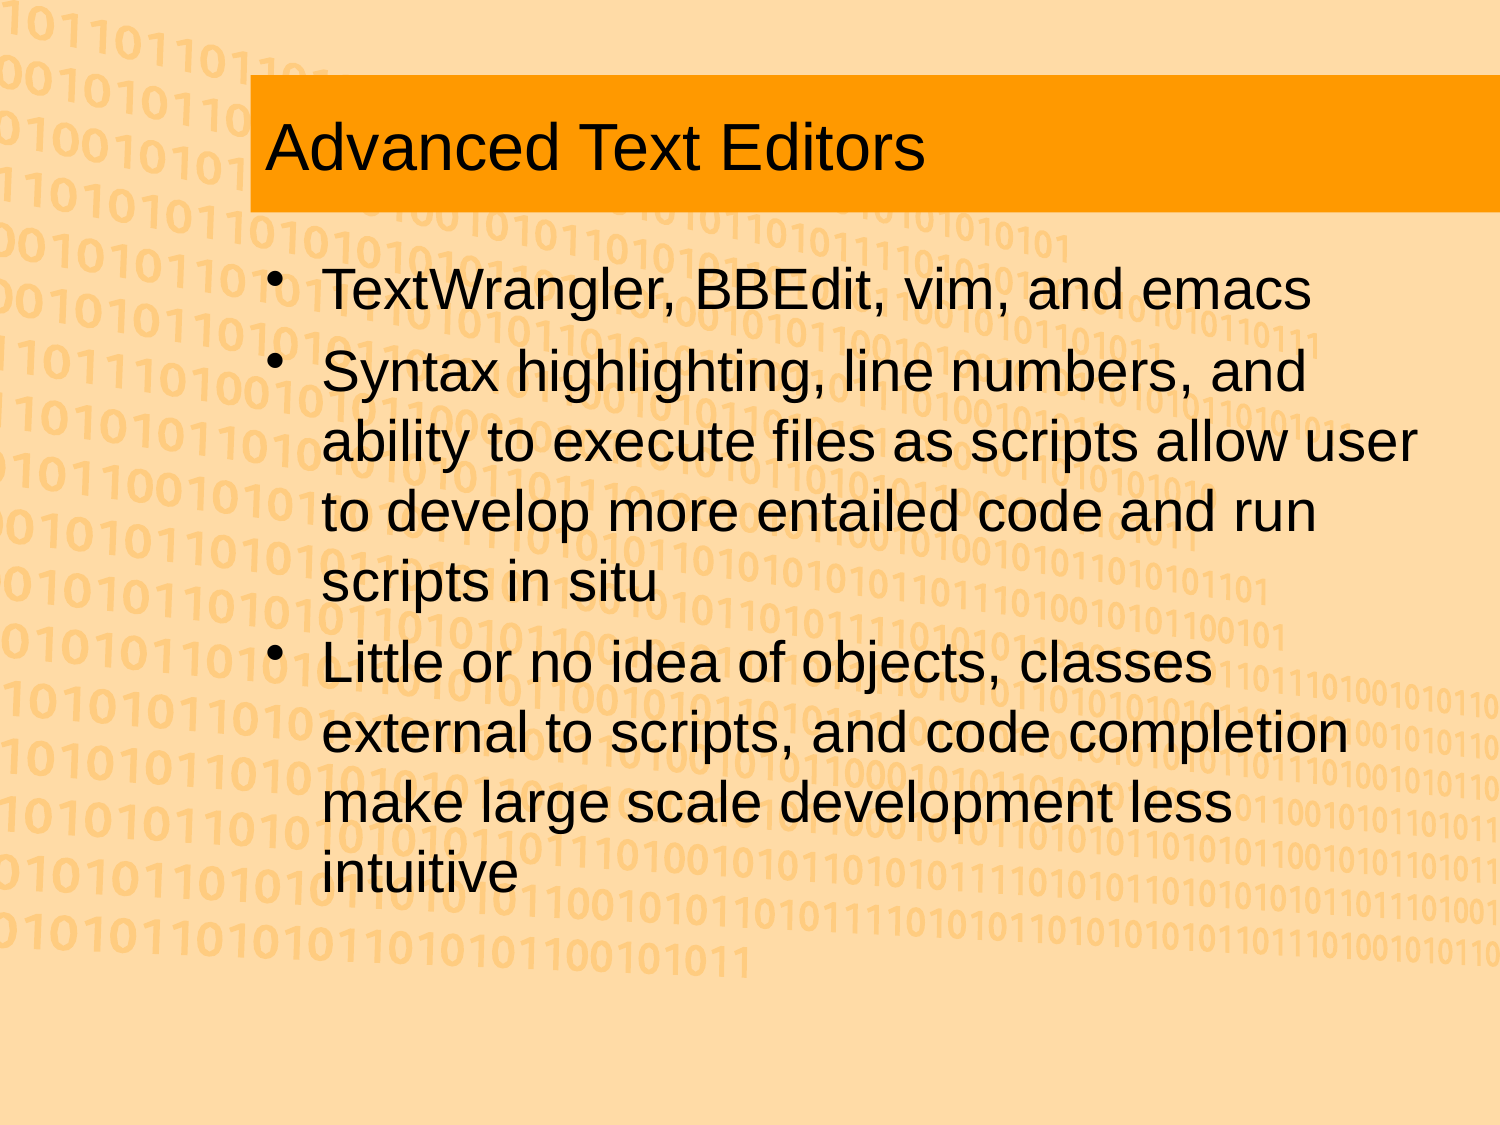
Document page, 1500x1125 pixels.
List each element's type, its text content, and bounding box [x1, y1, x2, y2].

list TextWrangler, BBEdit, vim, and emacs Syntax highlighting, line numbers, and ability to execute files as scripts allow user to develop more entailed code and run scripts in situ Little or no idea of objects, classes external to scripts, and code completion make large scale development less intuitive [250, 243, 1438, 959]
title Advanced Text Editors [250, 75, 1500, 213]
